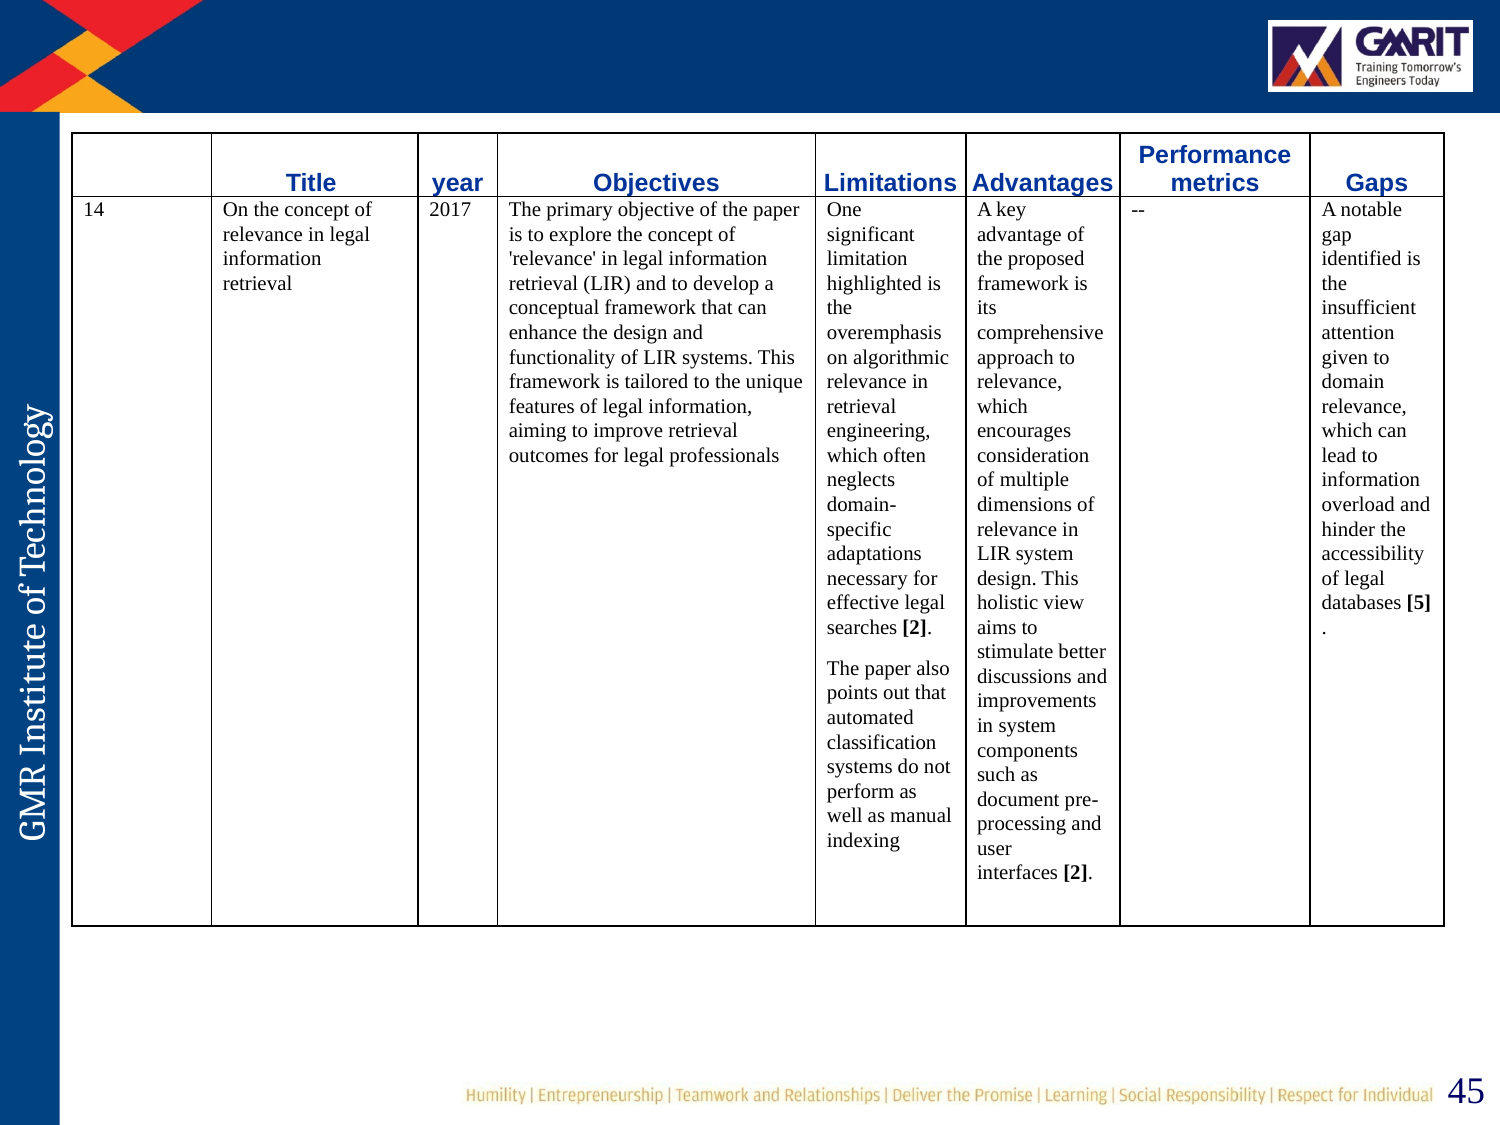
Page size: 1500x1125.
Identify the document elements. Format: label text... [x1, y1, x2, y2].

table_cell One significant limitation highlighted is the overemphasis on algorithmic relevance in retrieval engineering, which often neglects domain-specific adaptations necessary for effective legal searches [2]. The paper also points out that automated classification systems do not perform as well as manual indexing [816, 197, 965, 925]
table_header Title [212, 134, 417, 196]
slide_number 45 [1187, 1058, 1500, 1110]
picture [0, 0, 1500, 113]
table_cell 14 [73, 197, 211, 925]
table_cell A key advantage of the proposed framework is its comprehensive approach to relevance, which encourages consideration of multiple dimensions of relevance in LIR system design. This holistic view aims to stimulate better discussions and improvements in system components such as document pre-processing and user interfaces [2]. [967, 197, 1119, 925]
picture [462, 1082, 1187, 1107]
table_cell -- [1121, 197, 1309, 925]
table_cell A notable gap identified is the insufficient attention given to domain relevance, which can lead to information overload and hinder the accessibility of legal databases [5]. [1311, 197, 1443, 925]
table_header Gaps [1311, 134, 1443, 196]
table_header Performance metrics [1121, 134, 1309, 196]
table_cell 2017 [419, 197, 497, 925]
table_cell On the concept of relevance in legal information retrieval [212, 197, 417, 925]
table_header year [419, 134, 497, 196]
table_cell The primary objective of the paper is to explore the concept of 'relevance' in legal information retrieval (LIR) and to develop a conceptual framework that can enhance the design and functionality of LIR systems. This framework is tailored to the unique features of legal information, aiming to improve retrieval outcomes for legal professionals [498, 197, 815, 925]
table_header [73, 134, 211, 196]
table_header Advantages [967, 134, 1119, 196]
table_header Limitations [816, 134, 965, 196]
table_header Objectives [498, 134, 815, 196]
